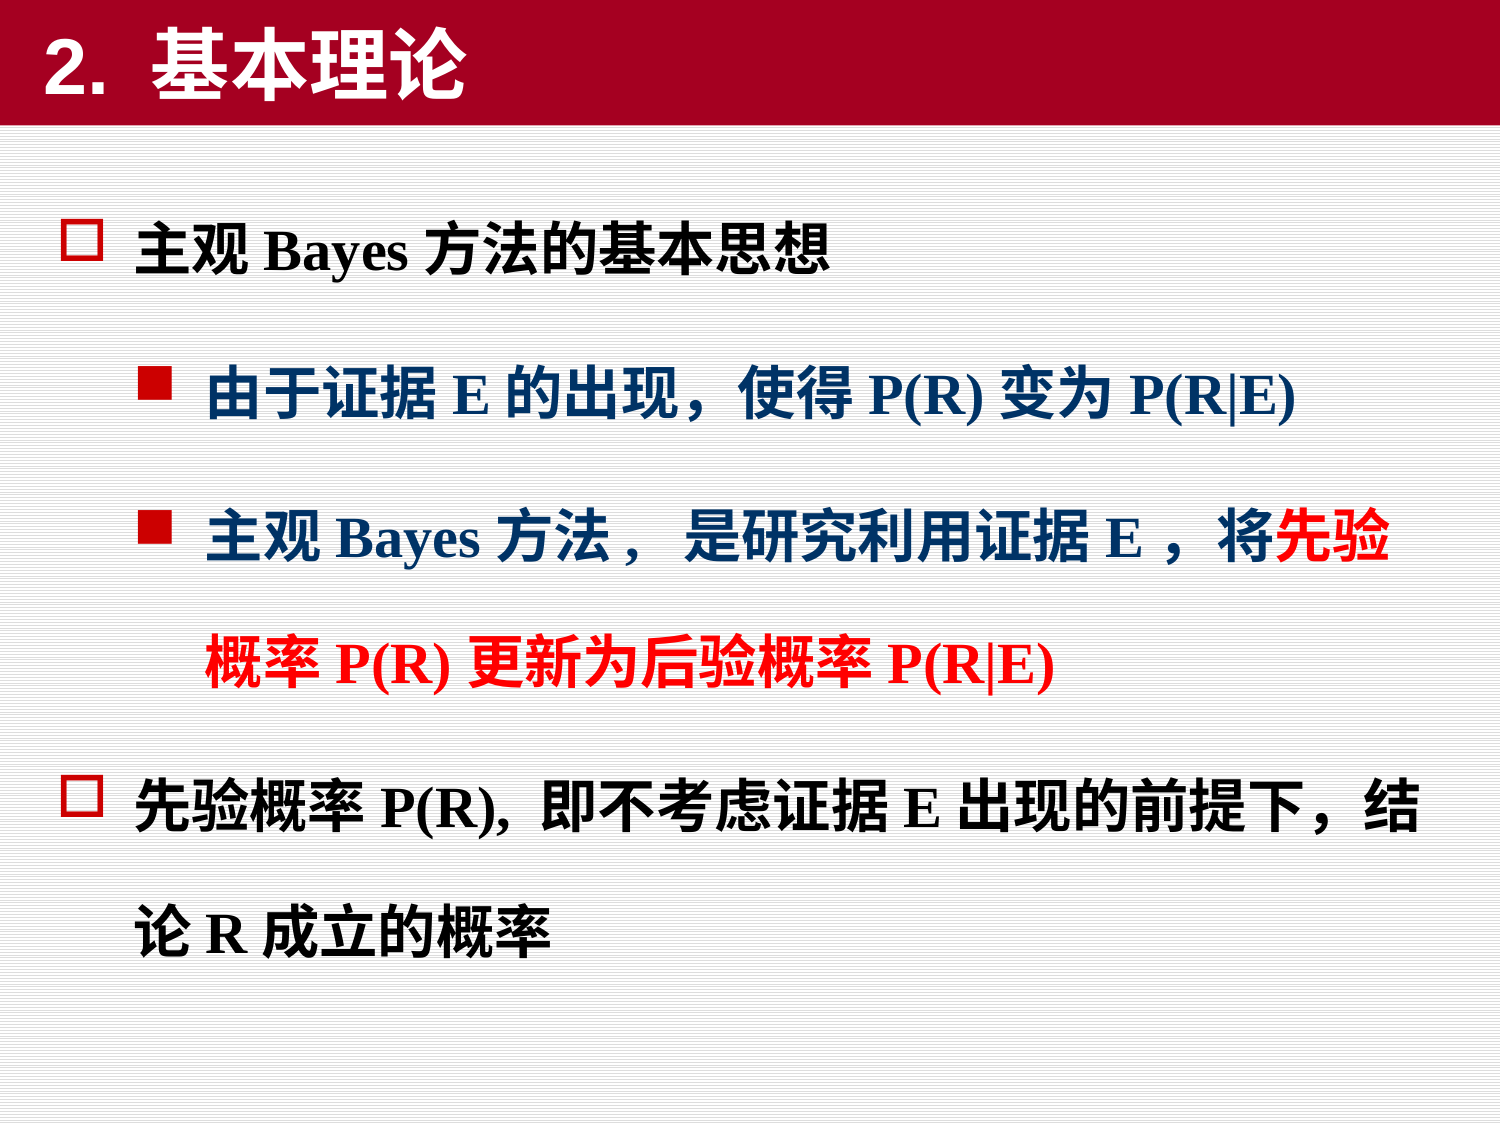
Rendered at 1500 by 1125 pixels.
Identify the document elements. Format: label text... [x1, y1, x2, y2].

title 2. 基本理论 [0, 0, 1500, 126]
list 主观Bayes方法的基本思想 由于证据E的出现，使得P(R)变为P(R|E) 主观Bayes方法, 是研究利用证据E，将先验概率P(R)更新为后验概率P(R|E) 先验概率P(R), 即不考虑证据E出现的前提下，结论R成立的概率 [41, 148, 1459, 1035]
